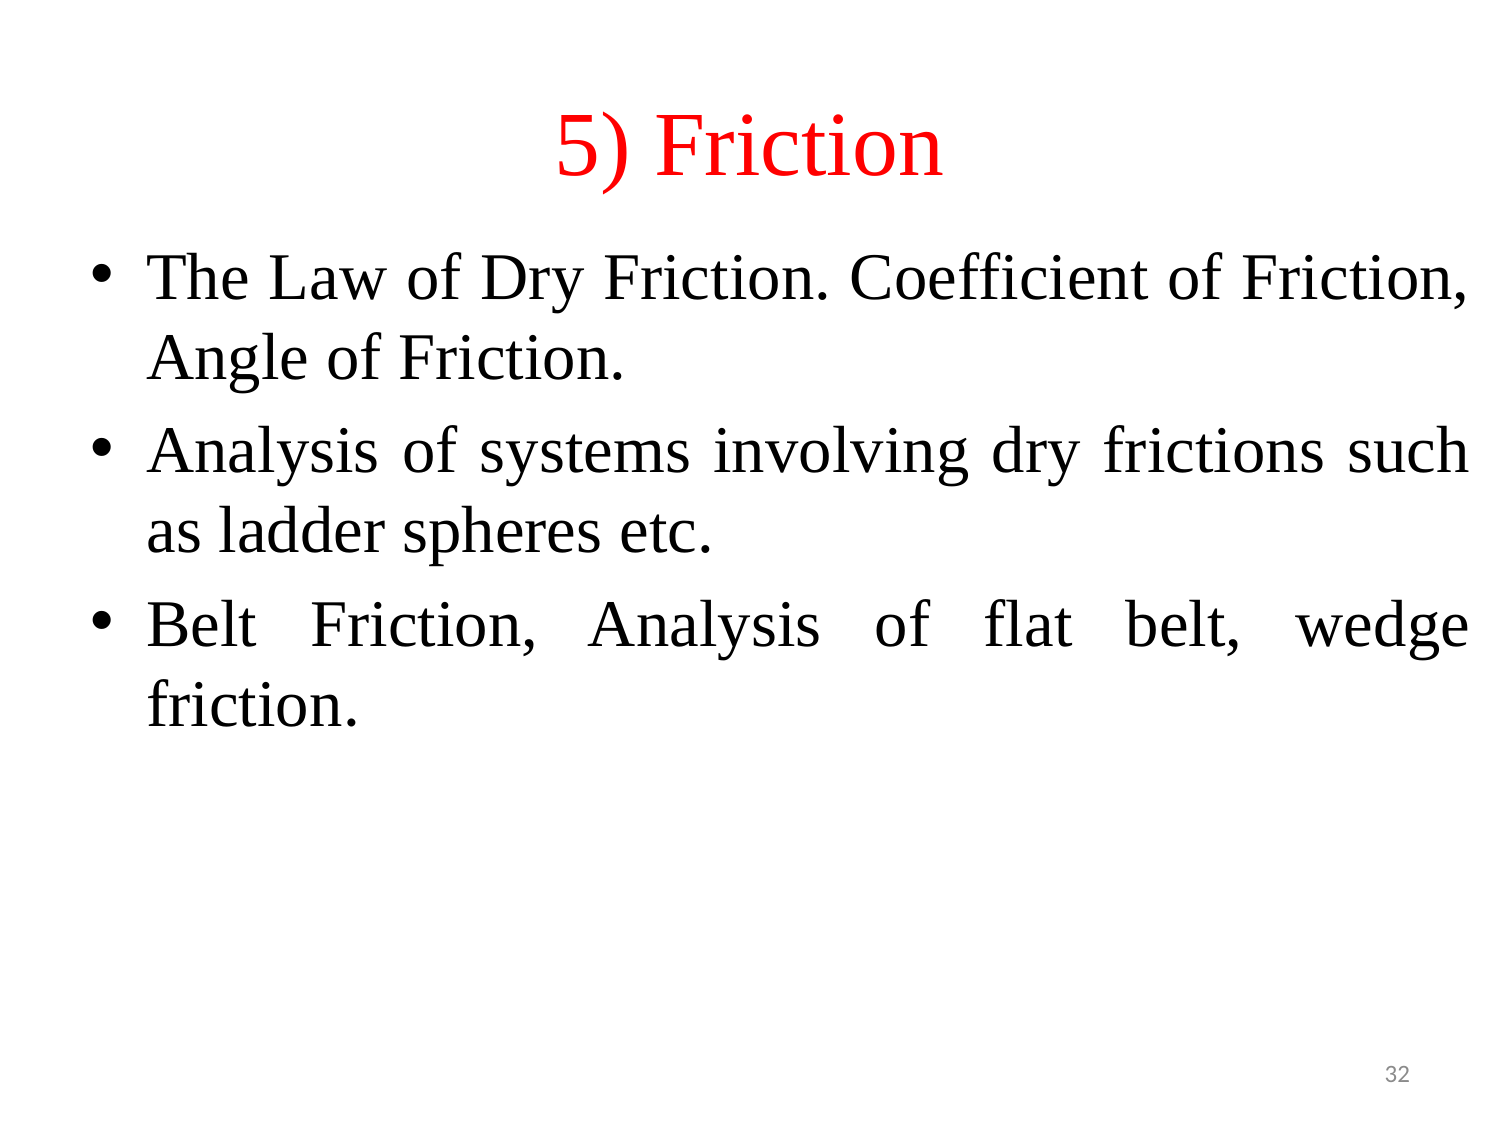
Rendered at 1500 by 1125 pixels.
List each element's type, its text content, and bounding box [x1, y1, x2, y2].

slide_number 32 [1074, 1042, 1425, 1103]
list The Law of Dry Friction. Coefficient of Friction, Angle of Friction. Analysis of systems involving dry frictions such as ladder spheres etc. Belt Friction, Analysis of flat belt, wedge friction. [75, 224, 1488, 1050]
title 5) Friction [75, 45, 1425, 224]
